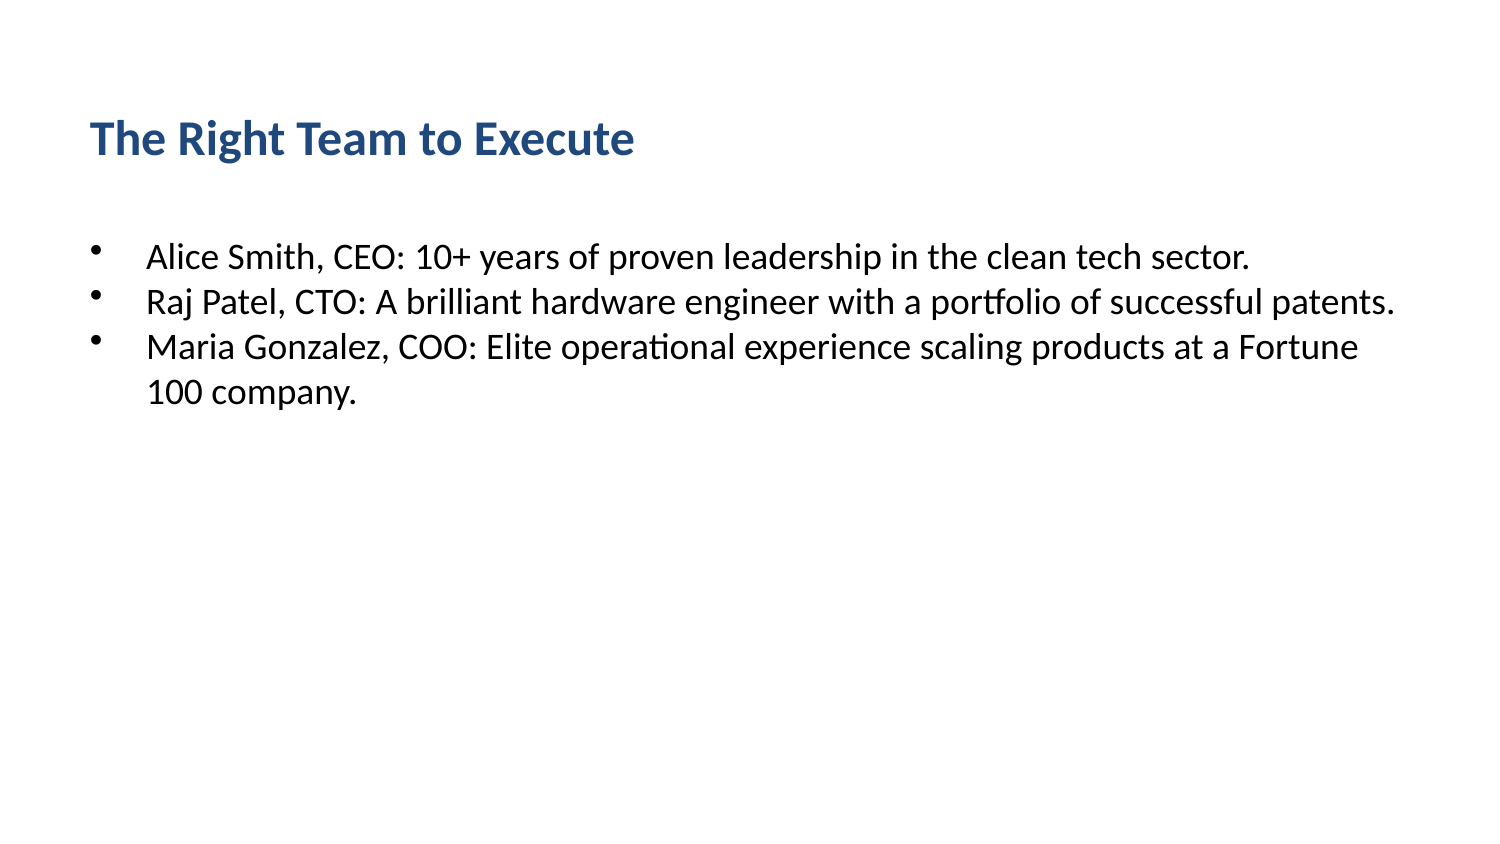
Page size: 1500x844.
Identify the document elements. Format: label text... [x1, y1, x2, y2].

text_box The Right Team to Execute [74, 74, 1425, 195]
text_box Alice Smith, CEO: 10+ years of proven leadership in the clean tech sector. Raj Patel, CTO: A brilliant hardware engineer with a portfolio of successful patents. Maria Gonzalez, COO: Elite operational experience scaling products at a Fortune 100 company. [74, 224, 1425, 750]
